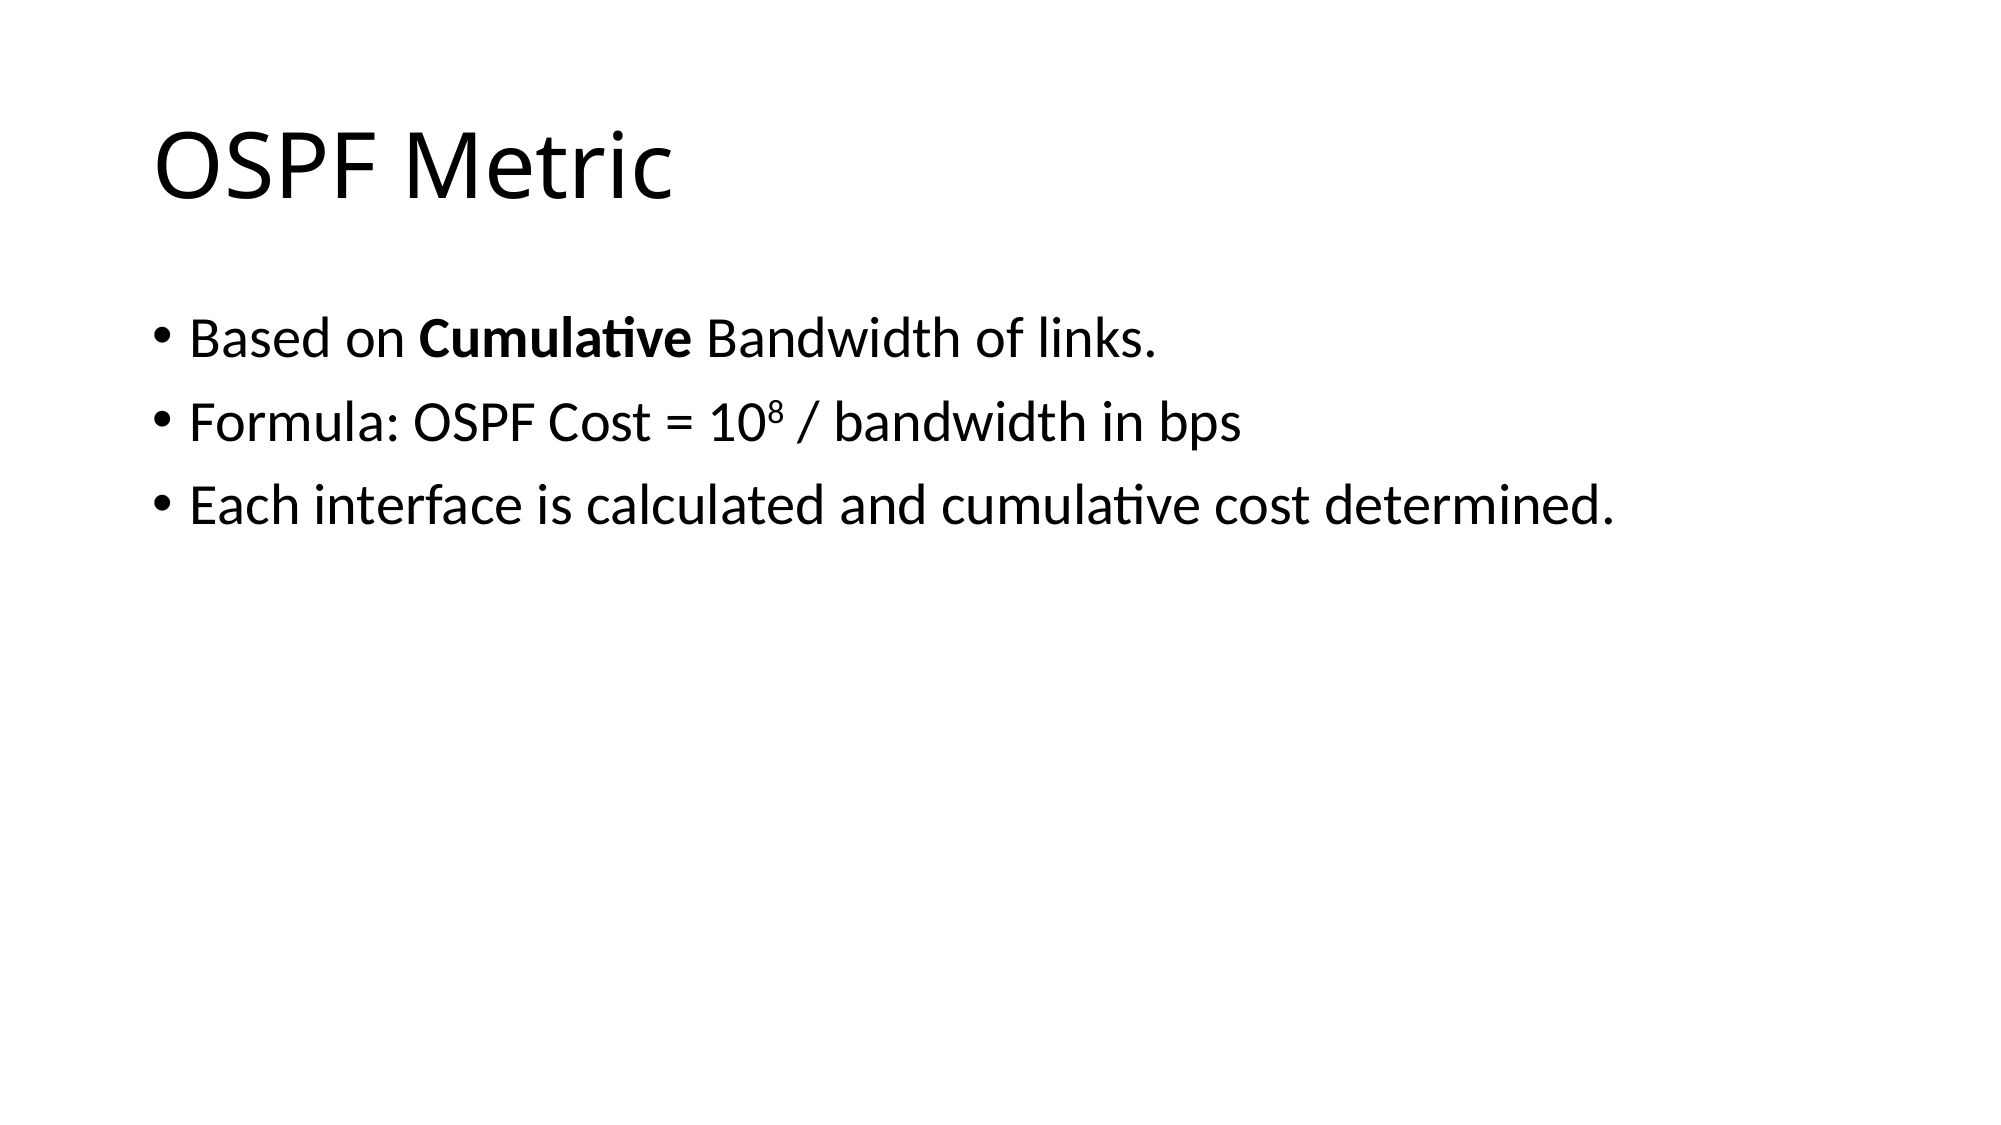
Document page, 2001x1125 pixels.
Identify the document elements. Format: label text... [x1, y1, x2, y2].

list Based on Cumulative Bandwidth of links. Formula: OSPF Cost = 108 / bandwidth in bps Each interface is calculated and cumulative cost determined. [137, 299, 1863, 1014]
title OSPF Metric [137, 59, 1863, 278]
